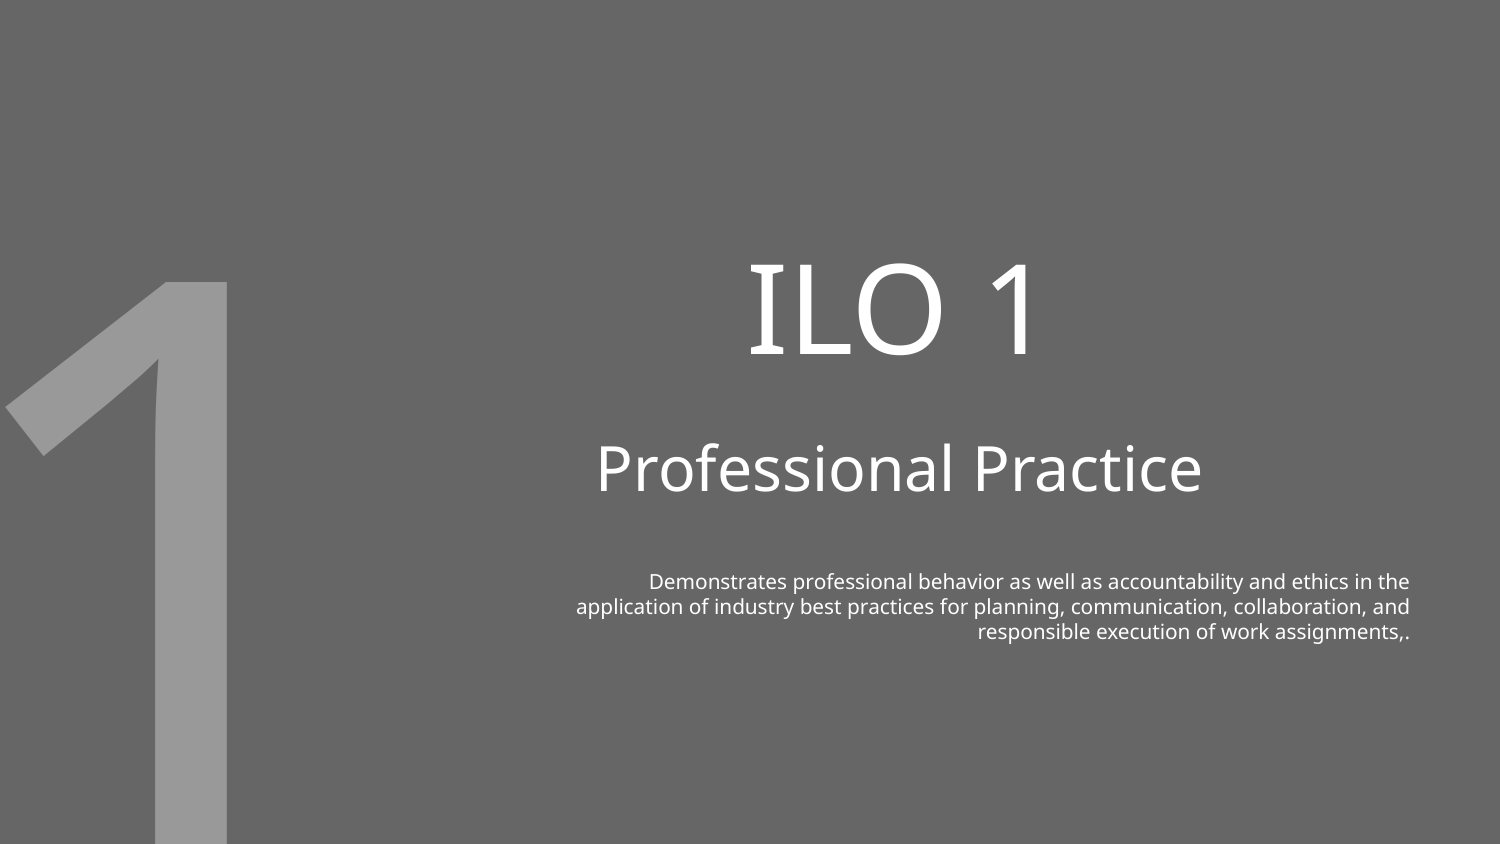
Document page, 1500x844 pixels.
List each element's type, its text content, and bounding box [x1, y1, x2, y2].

text_box 1 [0, 123, 486, 844]
subtitle Demonstrates professional behavior as well as accountability and ethics in the application of industry best practices for planning, communication, collaboration, and responsible execution of work assignments,. [525, 550, 1425, 663]
title ILO 1 [486, 181, 1425, 410]
subtitle Professional Practice [486, 410, 1425, 524]
